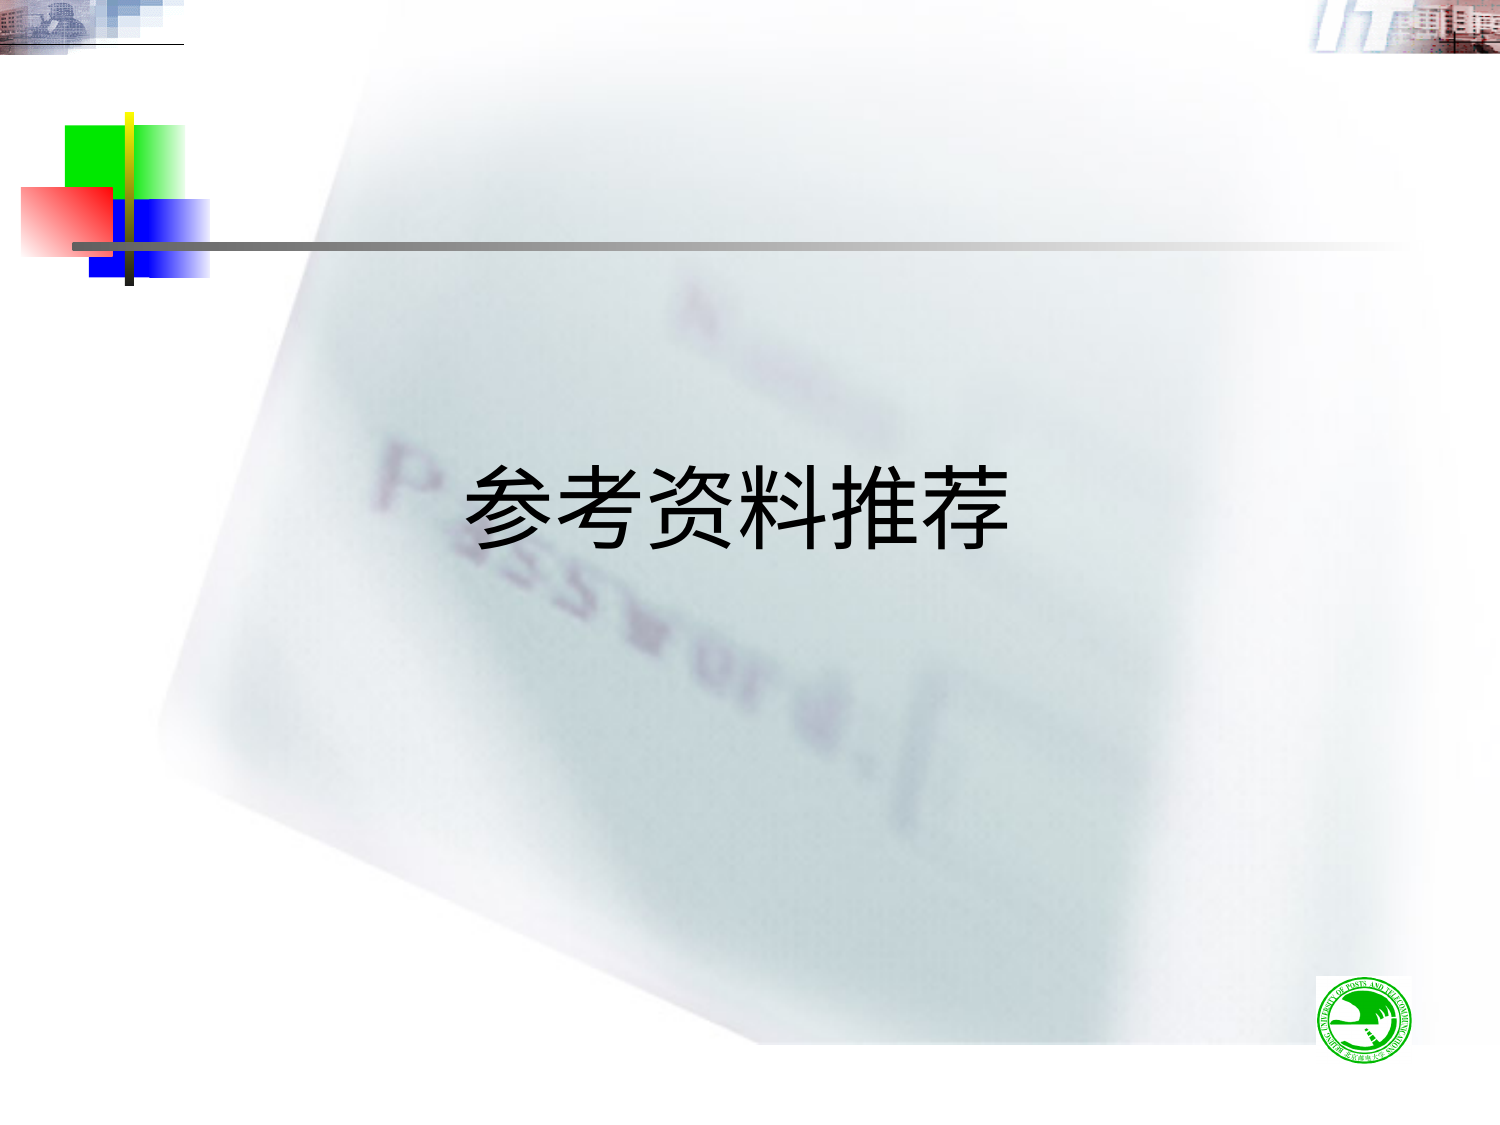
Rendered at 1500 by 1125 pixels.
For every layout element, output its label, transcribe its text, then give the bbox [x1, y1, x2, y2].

title 参考资料推荐 [100, 385, 1376, 627]
picture [0, 0, 1500, 1064]
